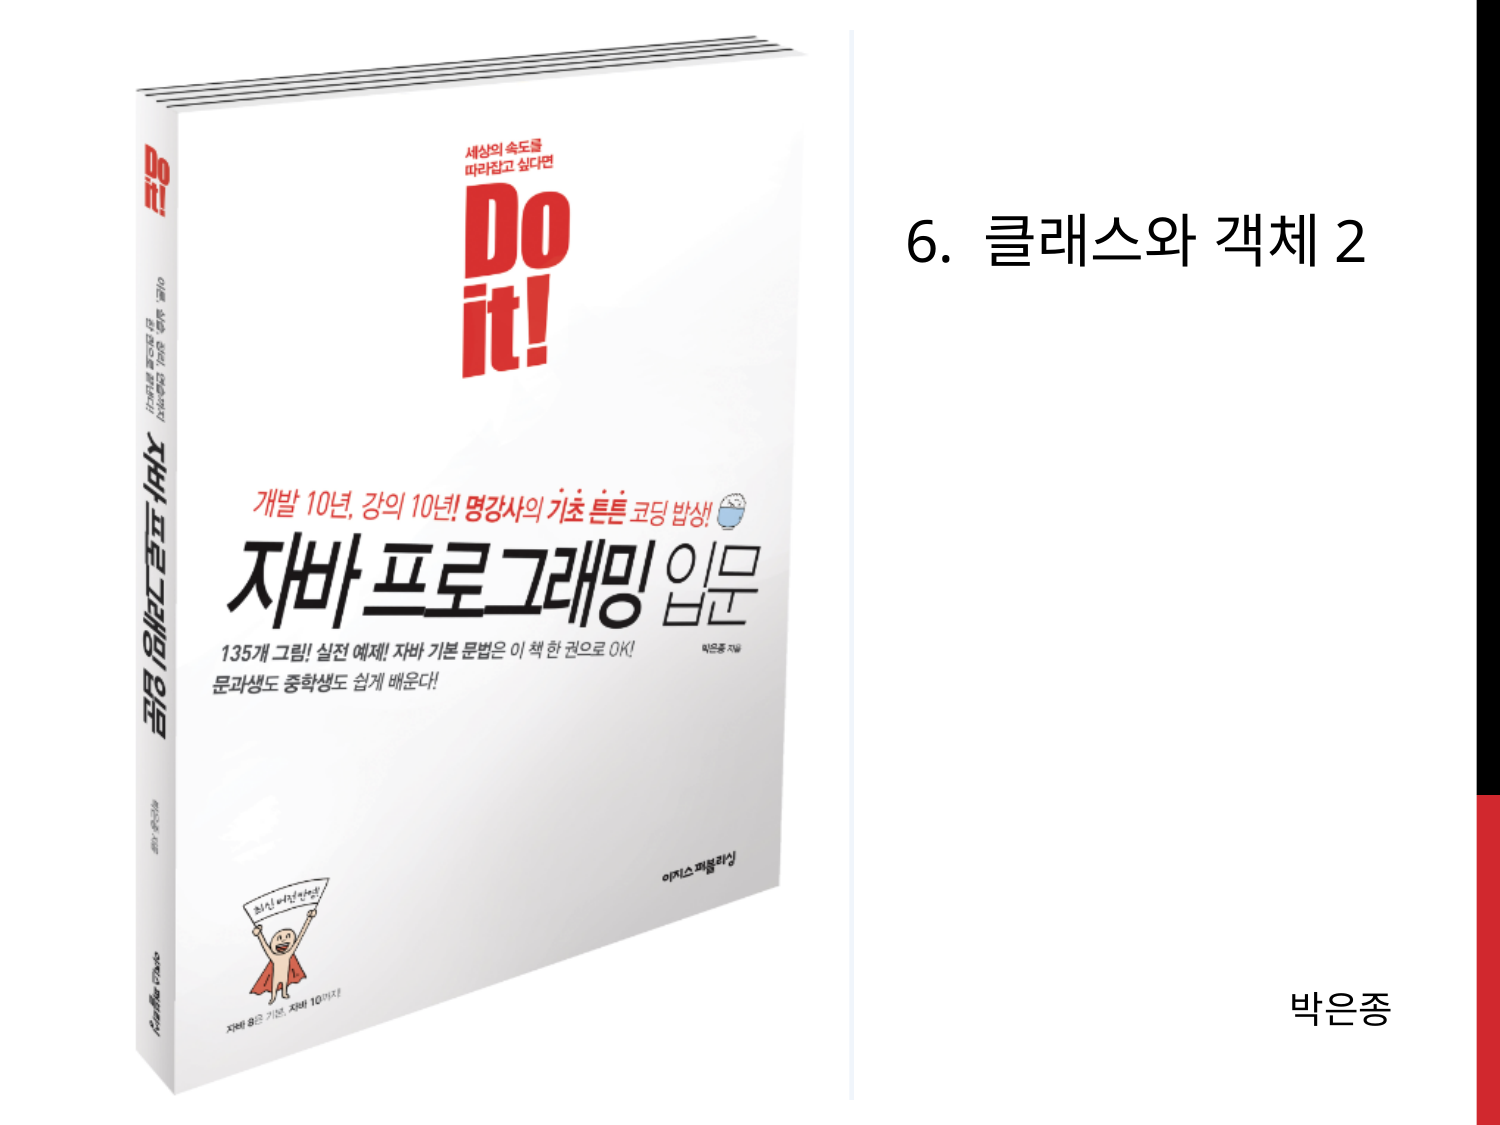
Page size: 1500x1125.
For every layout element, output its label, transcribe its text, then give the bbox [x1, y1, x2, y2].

text_box 6. 클래스와 객체2 [890, 196, 1384, 281]
text_box 박은종 [1275, 978, 1409, 1039]
picture [88, 30, 855, 1100]
